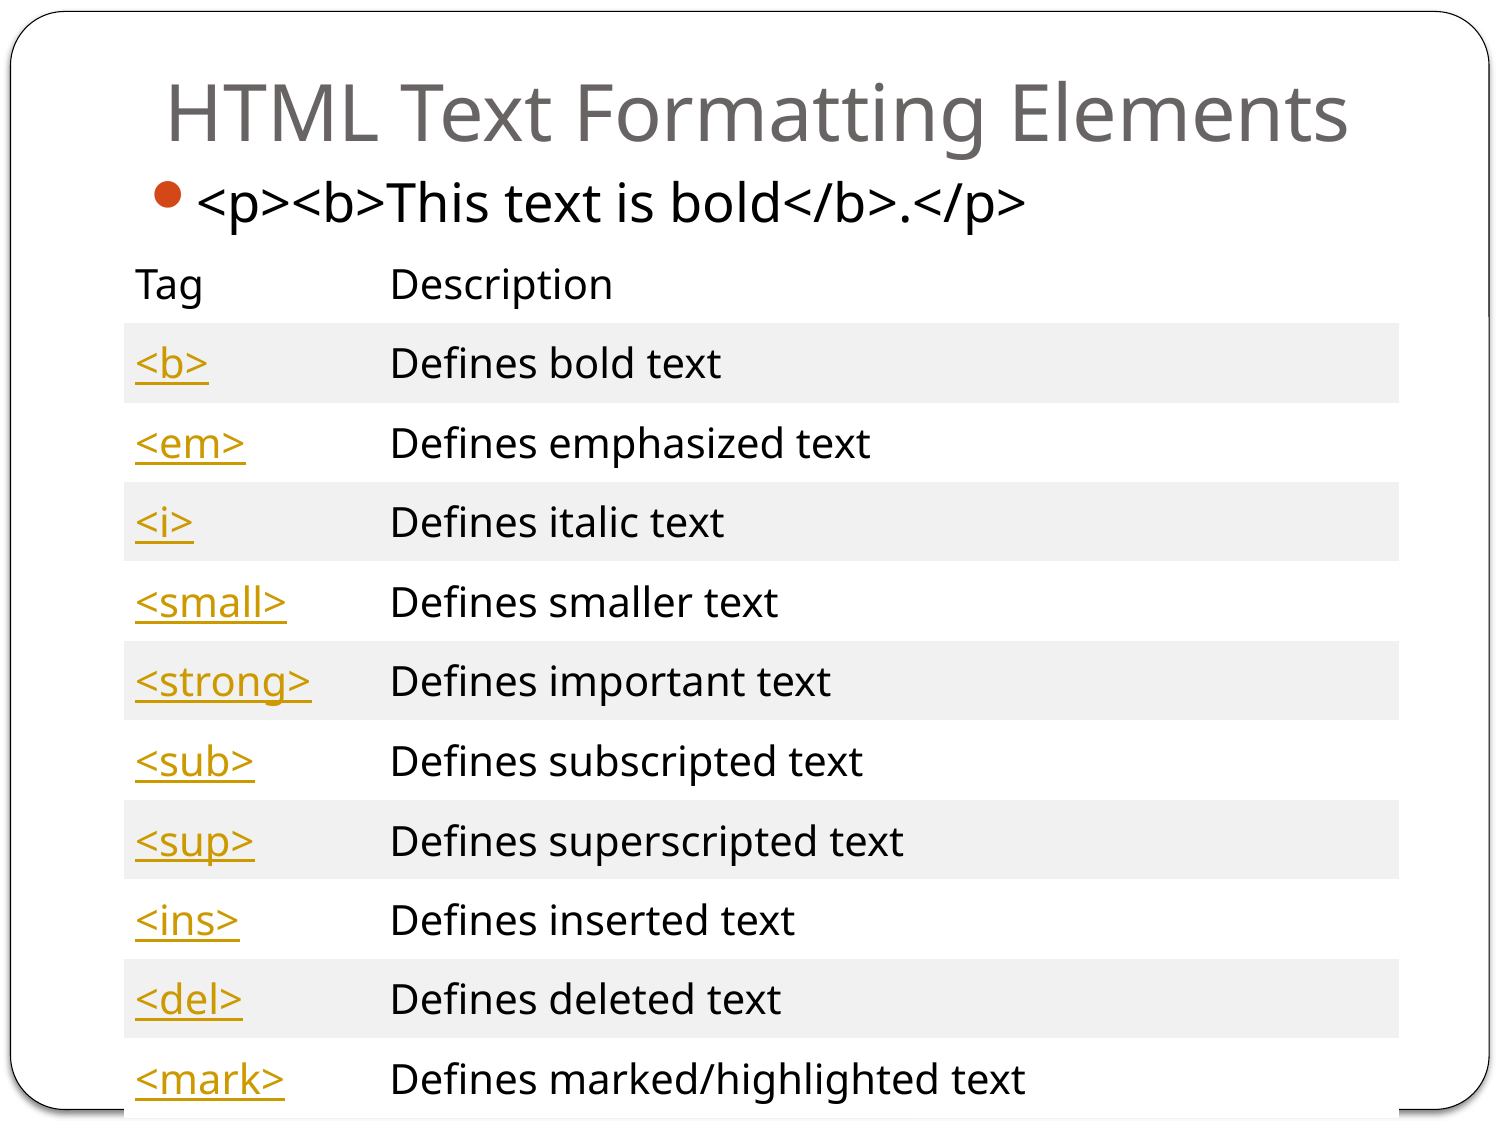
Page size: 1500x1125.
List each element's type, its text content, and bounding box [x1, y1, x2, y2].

table_cell <del> [124, 959, 378, 1038]
table_cell <sup> [124, 800, 378, 879]
table_cell Defines superscripted text [378, 800, 1399, 879]
table_cell <em> [124, 403, 378, 482]
table_header Description [378, 244, 1399, 323]
table_cell <mark> [124, 1038, 378, 1118]
list <p><b>This text is bold</b>.</p> [135, 160, 1411, 911]
table_cell Defines smaller text [378, 561, 1399, 641]
table_cell Defines marked/highlighted text [378, 1038, 1399, 1118]
table_header Tag [124, 244, 378, 323]
table_cell Defines important text [378, 641, 1399, 720]
table_cell <small> [124, 561, 378, 641]
table_cell Defines italic text [378, 482, 1399, 561]
table_cell Defines subscripted text [378, 720, 1399, 800]
table_cell Defines inserted text [378, 879, 1399, 959]
table_cell <sub> [124, 720, 378, 800]
table_cell <b> [124, 323, 378, 403]
title HTML Text Formatting Elements [150, 45, 1425, 173]
table_cell Defines deleted text [378, 959, 1399, 1038]
table_cell Defines bold text [378, 323, 1399, 403]
table_cell Defines emphasized text [378, 403, 1399, 482]
table_cell <i> [124, 482, 378, 561]
table_cell <strong> [124, 641, 378, 720]
table_cell <ins> [124, 879, 378, 959]
